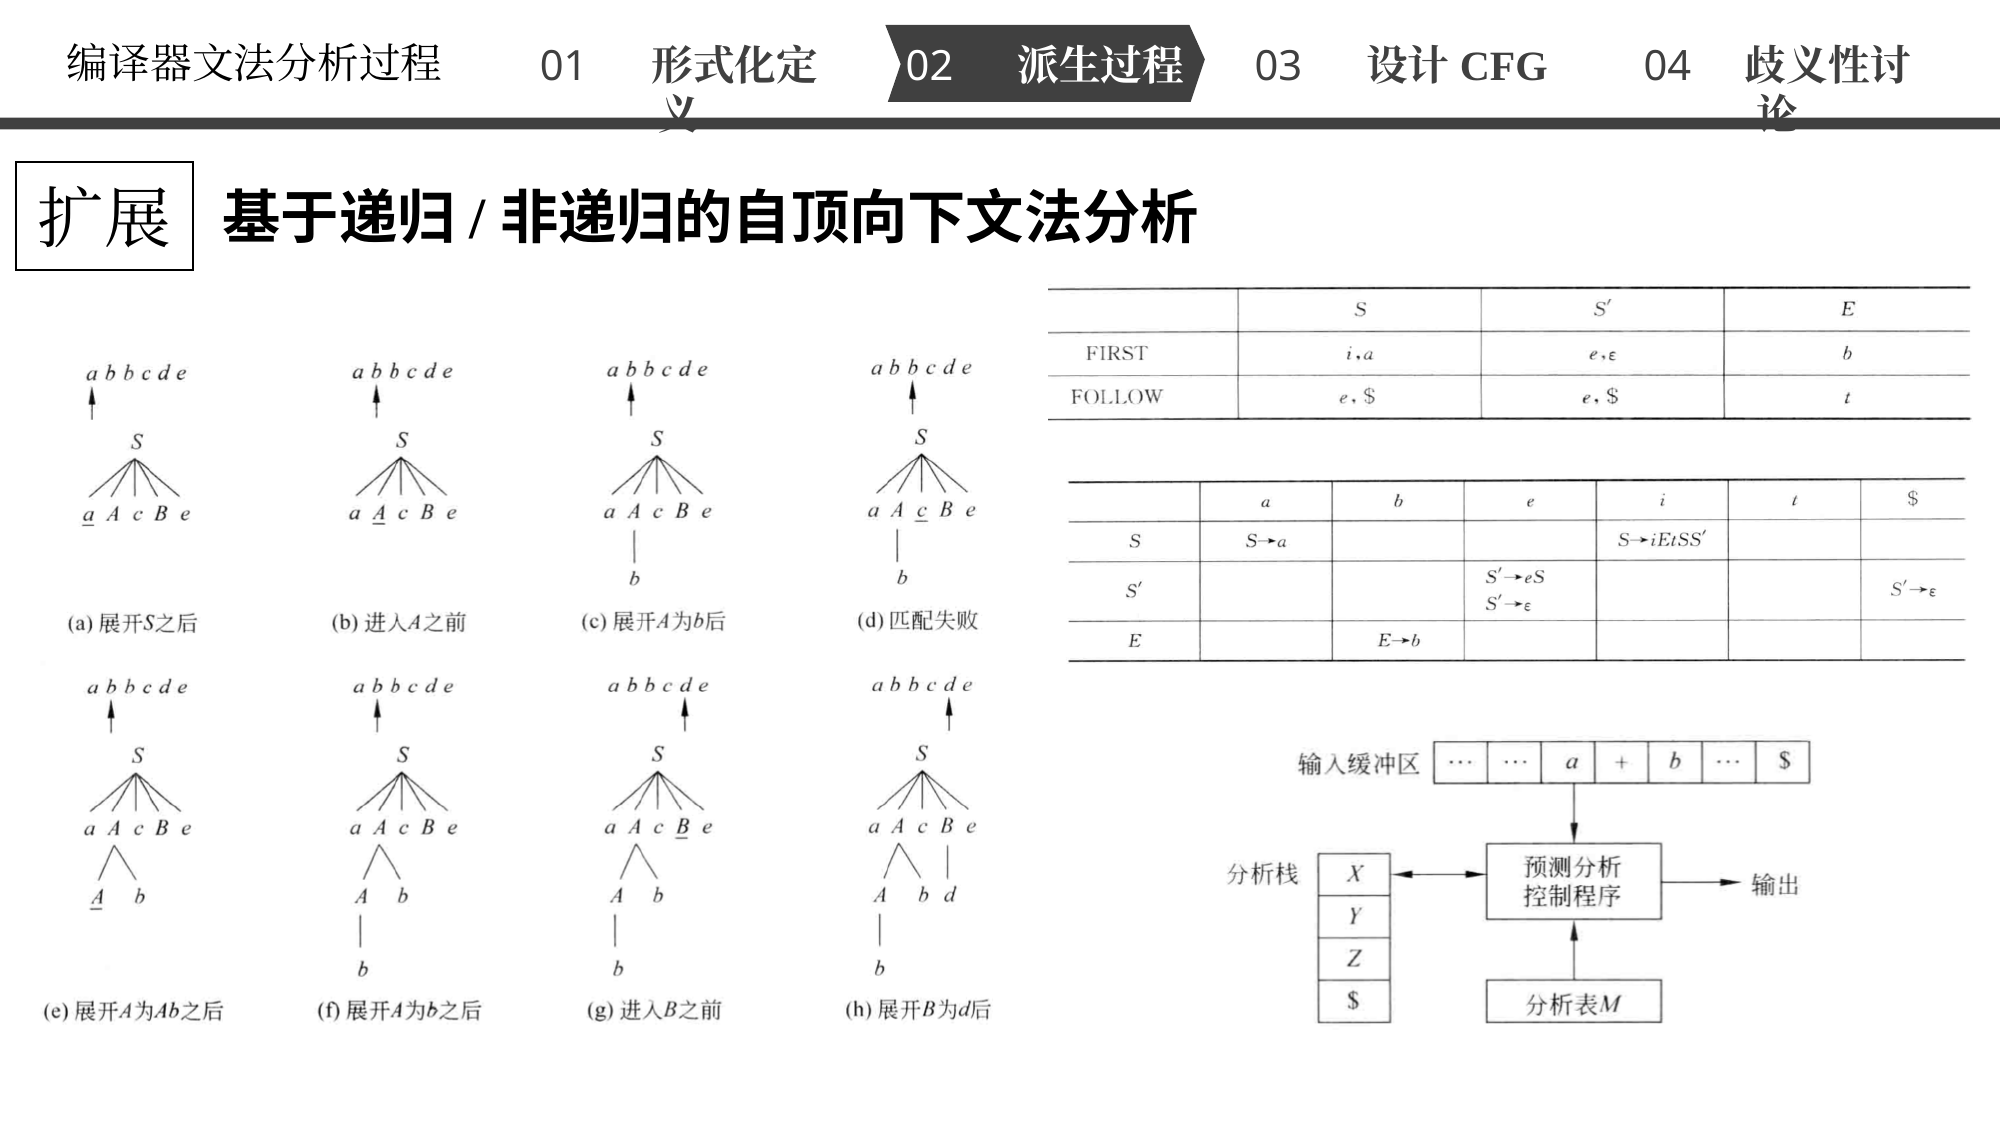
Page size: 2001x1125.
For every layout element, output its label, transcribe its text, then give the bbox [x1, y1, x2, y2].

picture [1048, 472, 1973, 664]
text_box 基于递归/非递归的自顶向下文法分析 [207, 172, 1984, 258]
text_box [0, 24, 2000, 130]
text_box 扩展 [15, 161, 194, 271]
picture [1048, 280, 1973, 423]
picture [1214, 719, 1826, 1041]
picture [27, 346, 1011, 1036]
